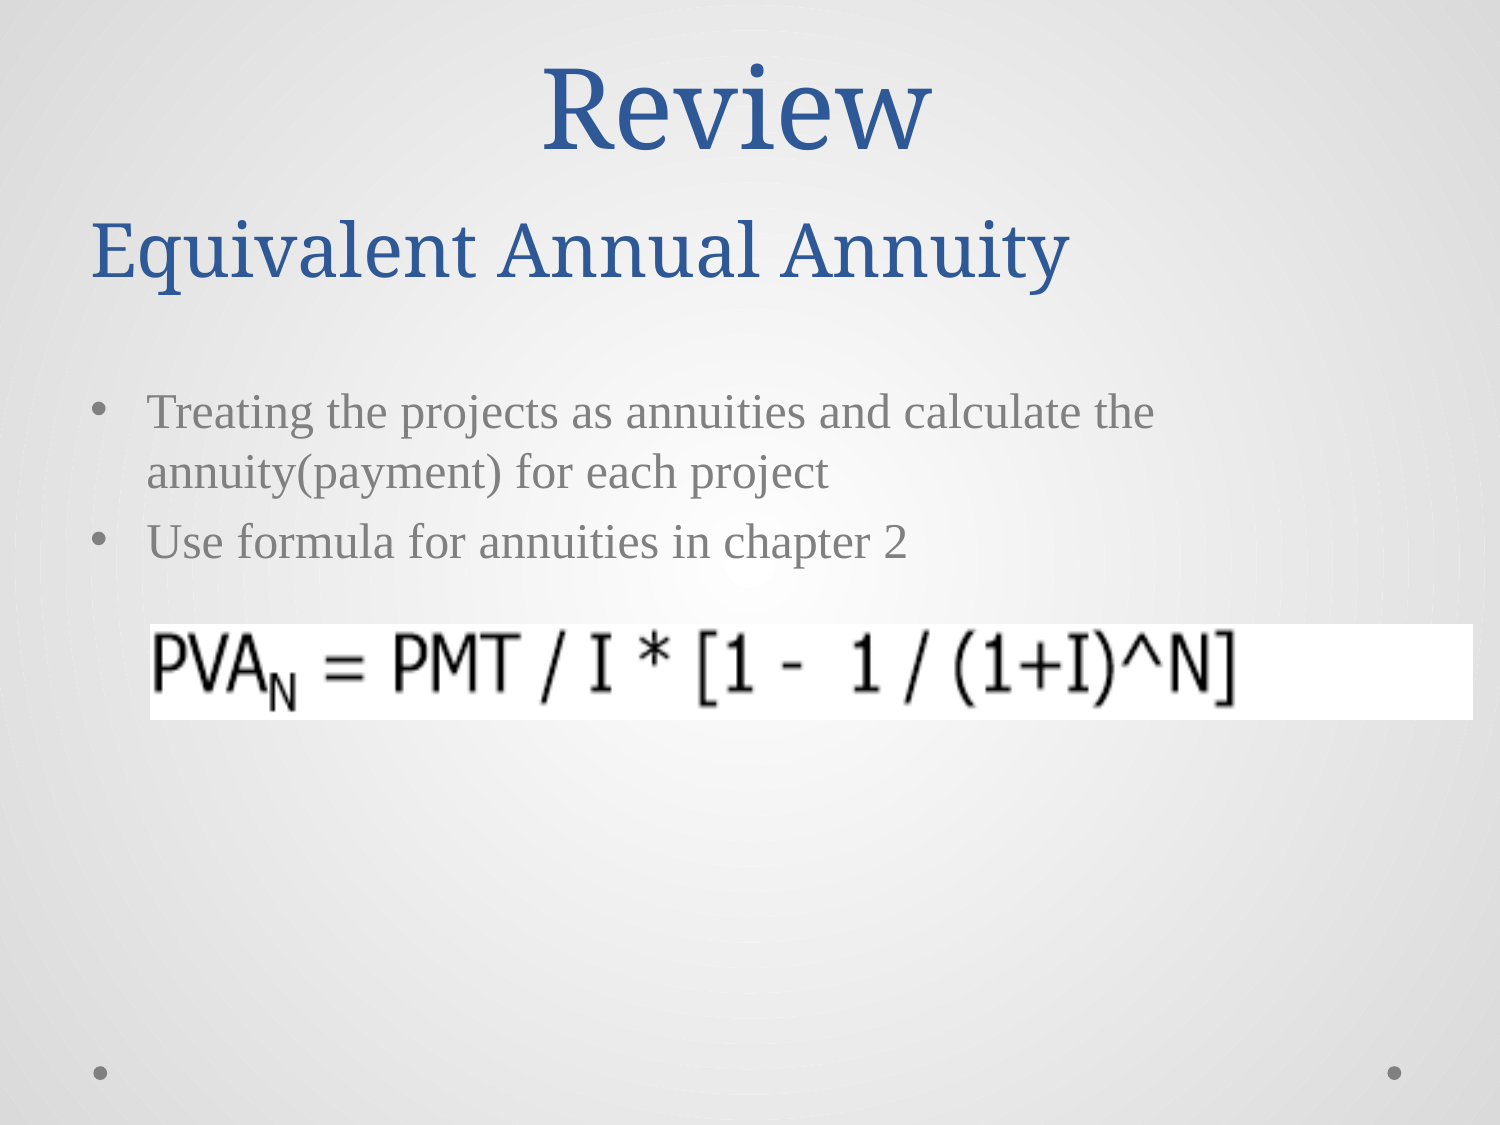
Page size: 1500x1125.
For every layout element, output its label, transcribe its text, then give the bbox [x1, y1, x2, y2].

picture [149, 624, 1474, 720]
list Treating the projects as annuities and calculate the annuity(payment) for each project Use formula for annuities in chapter 2 [75, 300, 1425, 1044]
title Review Equivalent Annual Annuity [75, 37, 1425, 300]
